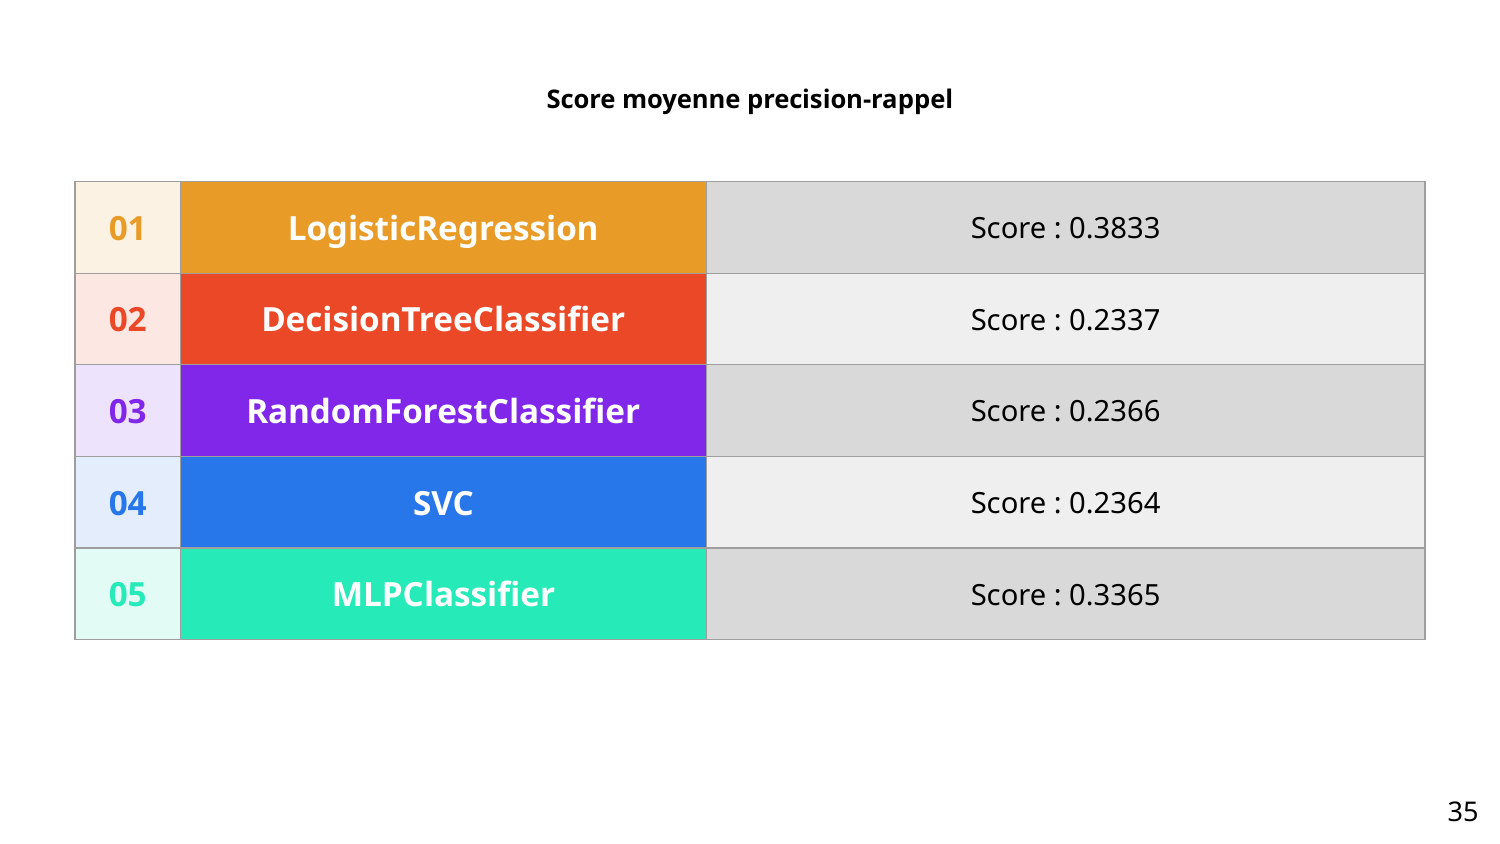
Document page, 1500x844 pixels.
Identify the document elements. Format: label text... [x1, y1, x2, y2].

table_cell Score : 0.3365 [707, 549, 1424, 639]
title Score moyenne precision-rappel [75, 67, 1425, 129]
table_header LogisticRegression [181, 182, 706, 273]
table_header 01 [76, 182, 180, 273]
table_header Score : 0.3833 [707, 182, 1424, 273]
table_cell 03 [76, 365, 180, 456]
table_cell SVC [181, 457, 706, 547]
table_cell 02 [76, 274, 180, 364]
slide_number ‹#› [1403, 779, 1494, 844]
table_cell 04 [76, 457, 180, 547]
table_cell RandomForestClassifier [181, 365, 706, 456]
table_cell Score : 0.2366 [707, 365, 1424, 456]
table_cell DecisionTreeClassifier [181, 274, 706, 364]
table_cell MLPClassifier [181, 549, 706, 639]
table_cell Score : 0.2337 [707, 274, 1424, 364]
table_cell Score : 0.2364 [707, 457, 1424, 547]
table_cell 05 [76, 549, 180, 639]
